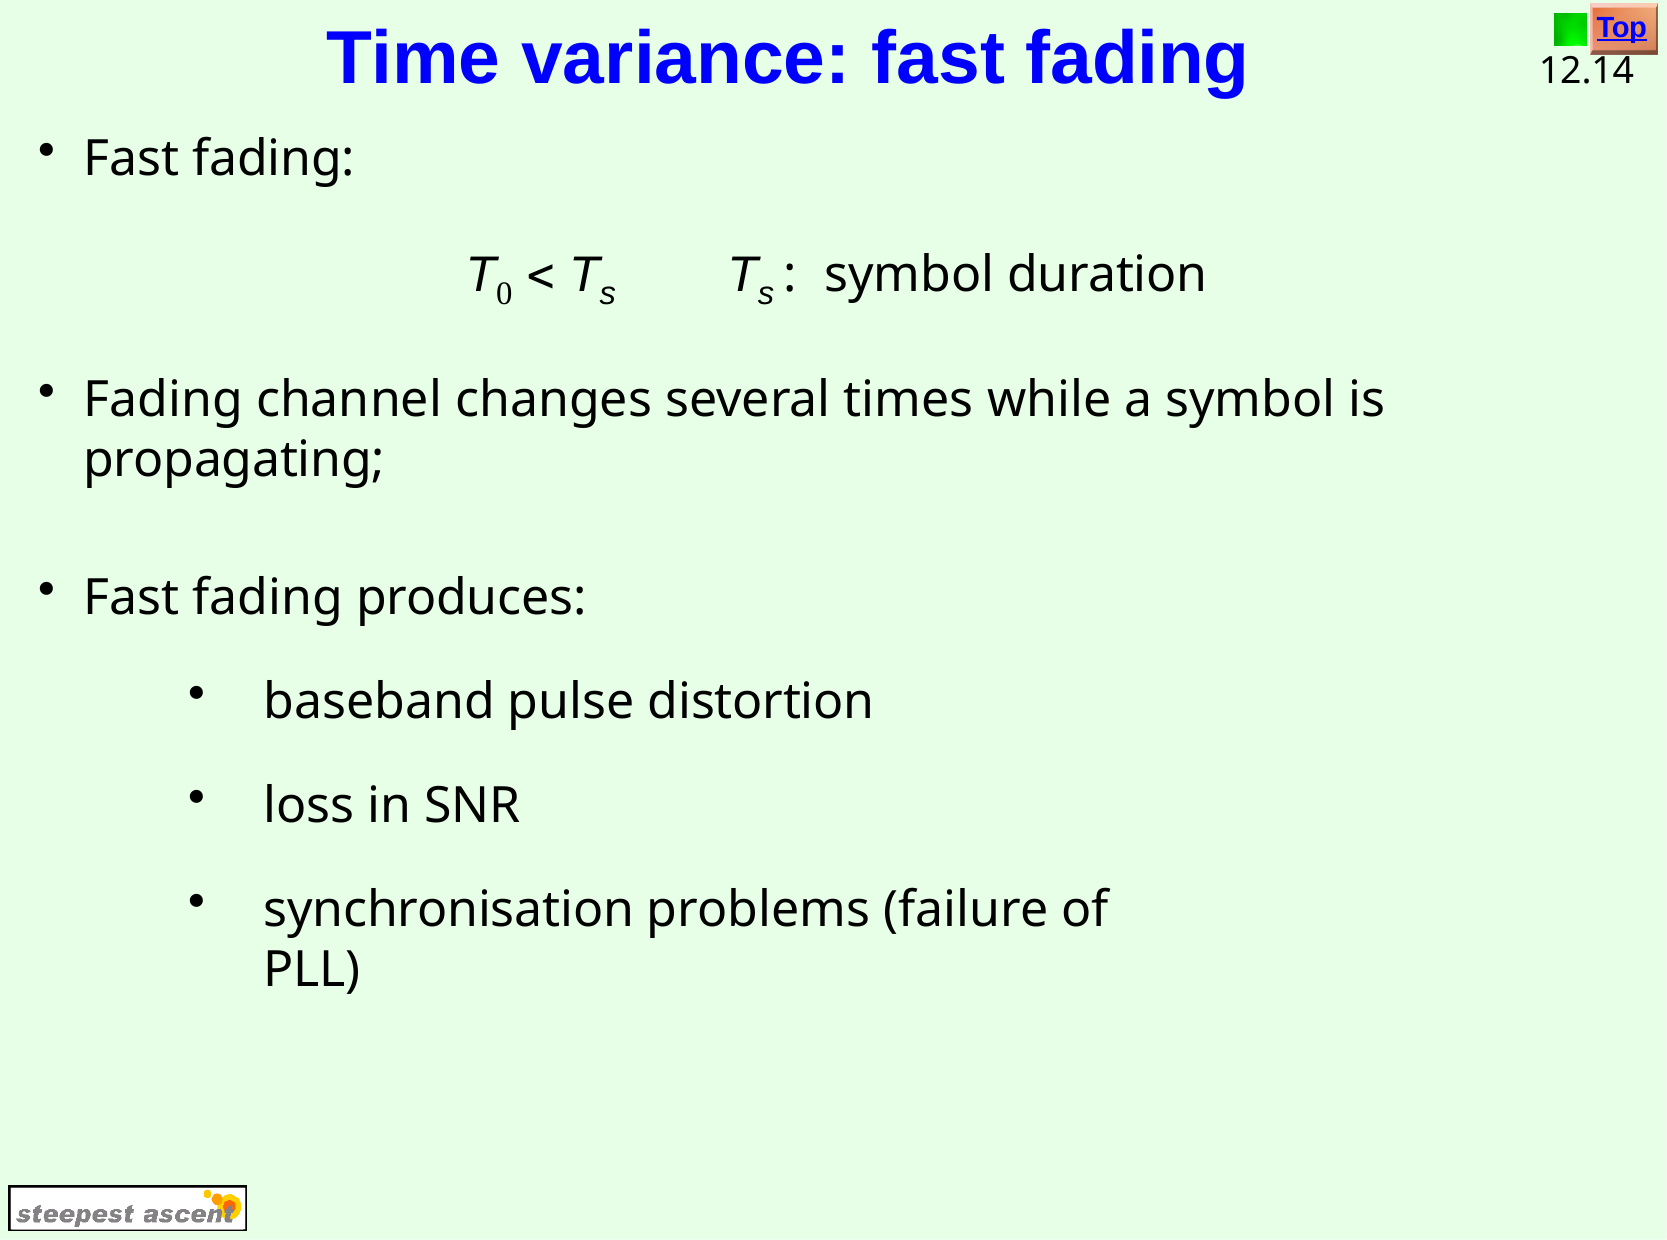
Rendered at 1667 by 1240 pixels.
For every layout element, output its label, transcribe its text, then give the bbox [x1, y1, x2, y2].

picture [8, 1185, 247, 1231]
text_box Top 12.14 [1536, 4, 1653, 91]
text_box Fast fading produces: baseband pulse distortion loss in SNR synchronisation problems (failure of PLL) [36, 562, 1174, 997]
picture [1590, 3, 1658, 55]
text_box Fast fading: T0  Ts Ts : symbol duration Fading channel changes several times while a symbol is propagating; [32, 123, 1624, 487]
title Time variance: fast fading [106, 6, 1471, 123]
